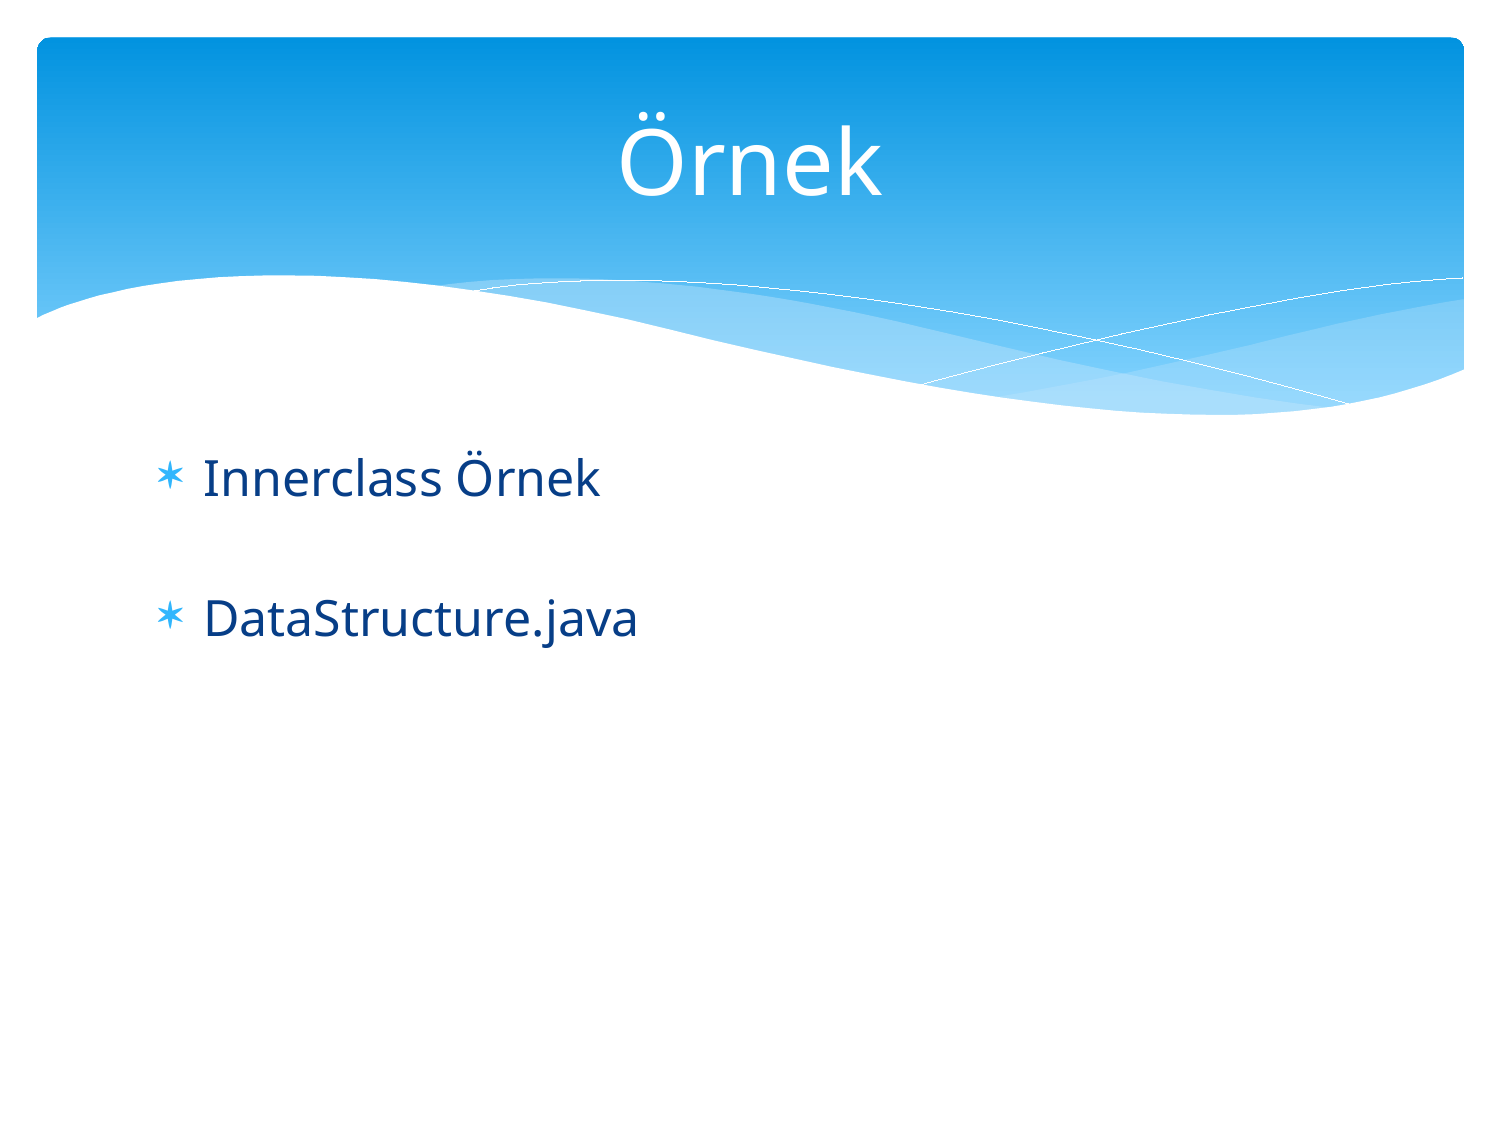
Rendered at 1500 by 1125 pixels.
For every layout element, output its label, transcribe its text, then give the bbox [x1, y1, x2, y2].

list Innerclass Örnek DataStructure.java [143, 438, 1359, 1005]
title Örnek [75, 55, 1425, 261]
